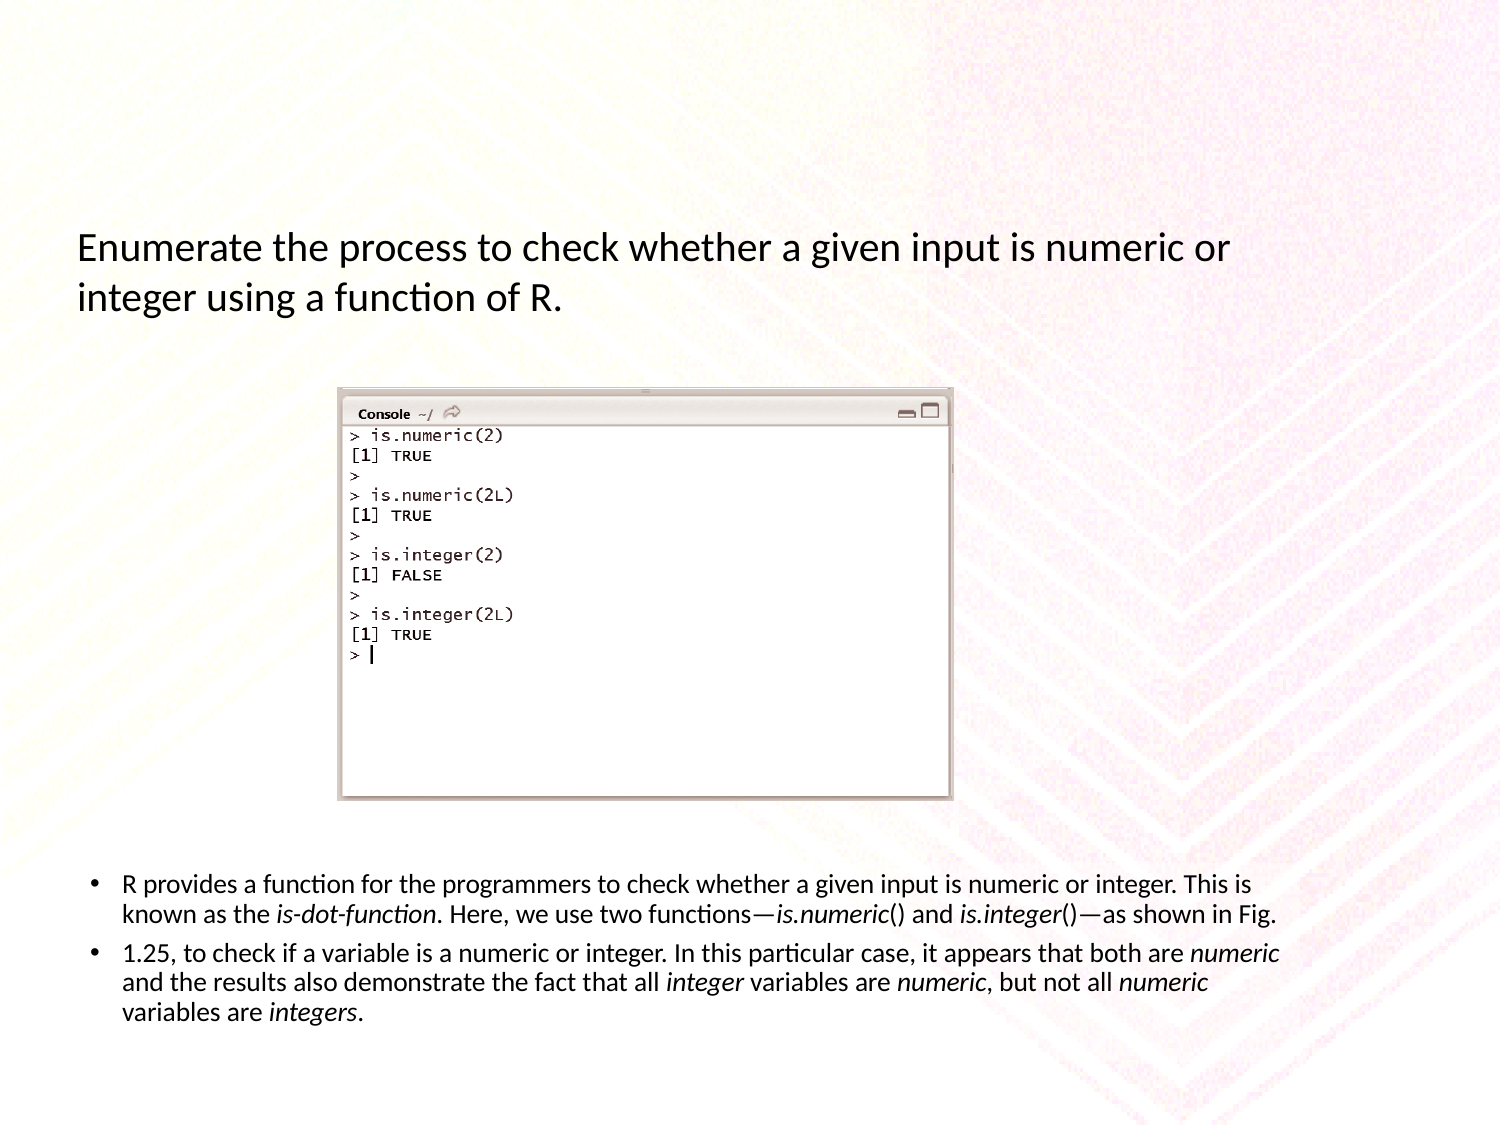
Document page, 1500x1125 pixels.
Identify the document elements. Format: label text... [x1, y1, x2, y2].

text_box Enumerate the process to check whether a given input is numeric or integer using a function of R. [62, 212, 1338, 378]
picture [337, 387, 954, 801]
list R provides a function for the programmers to check whether a given input is numeric or integer. This is known as the is-dot-function. Here, we use two functions—is.numeric() and is.integer()—as shown in Fig. 1.25, to check if a variable is a numeric or integer. In this particular case, it appears that both are numeric and the results also demonstrate the fact that all integer variables are numeric, but not all numeric variables are integers. [75, 862, 1300, 1062]
